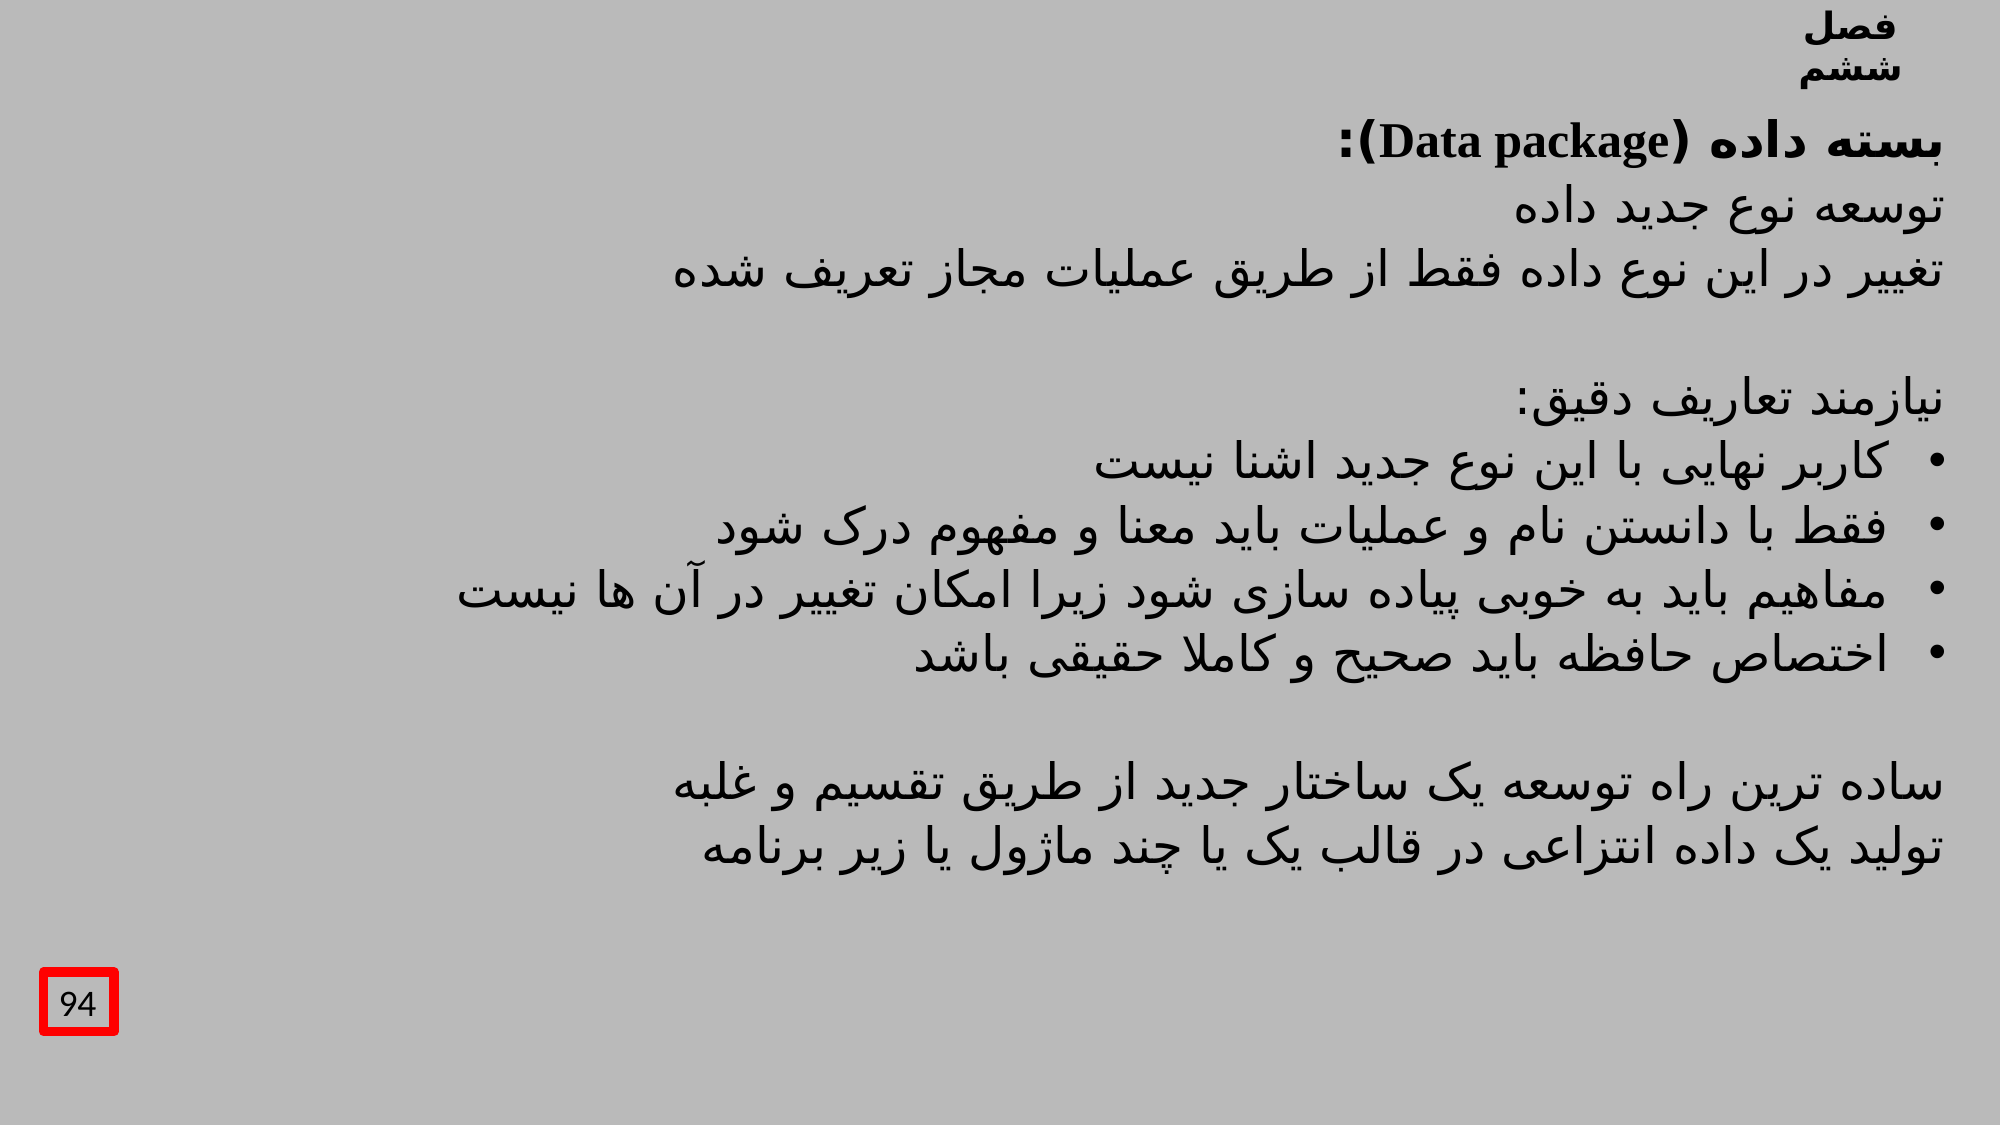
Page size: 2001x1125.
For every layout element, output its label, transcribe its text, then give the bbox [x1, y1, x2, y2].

text_box 94 [43, 971, 115, 1032]
subtitle بسته داده (Data package): توسعه نوع جدید داده تغییر در این نوع داده فقط از طریق عملیات مجاز تعریف شده نیازمند تعاریف دقیق: کاربر نهایی با این نوع جدید اشنا نیست فقط با دانستن نام و عملیات باید معنا و مفهوم درک شود مفاهیم باید به خوبی پیاده سازی شود زیرا امکان تغییر در آن ها نیست اختصاص حافظه باید صحیح و کاملا حقیقی باشد ساده ترین راه توسعه یک ساختار جدید از طریق تقسیم و غلبه تولید یک داده انتزاعی در قالب یک یا چند ماژول یا زیر برنامه [43, 96, 1961, 1125]
title فصل ششم [1740, 35, 1961, 96]
